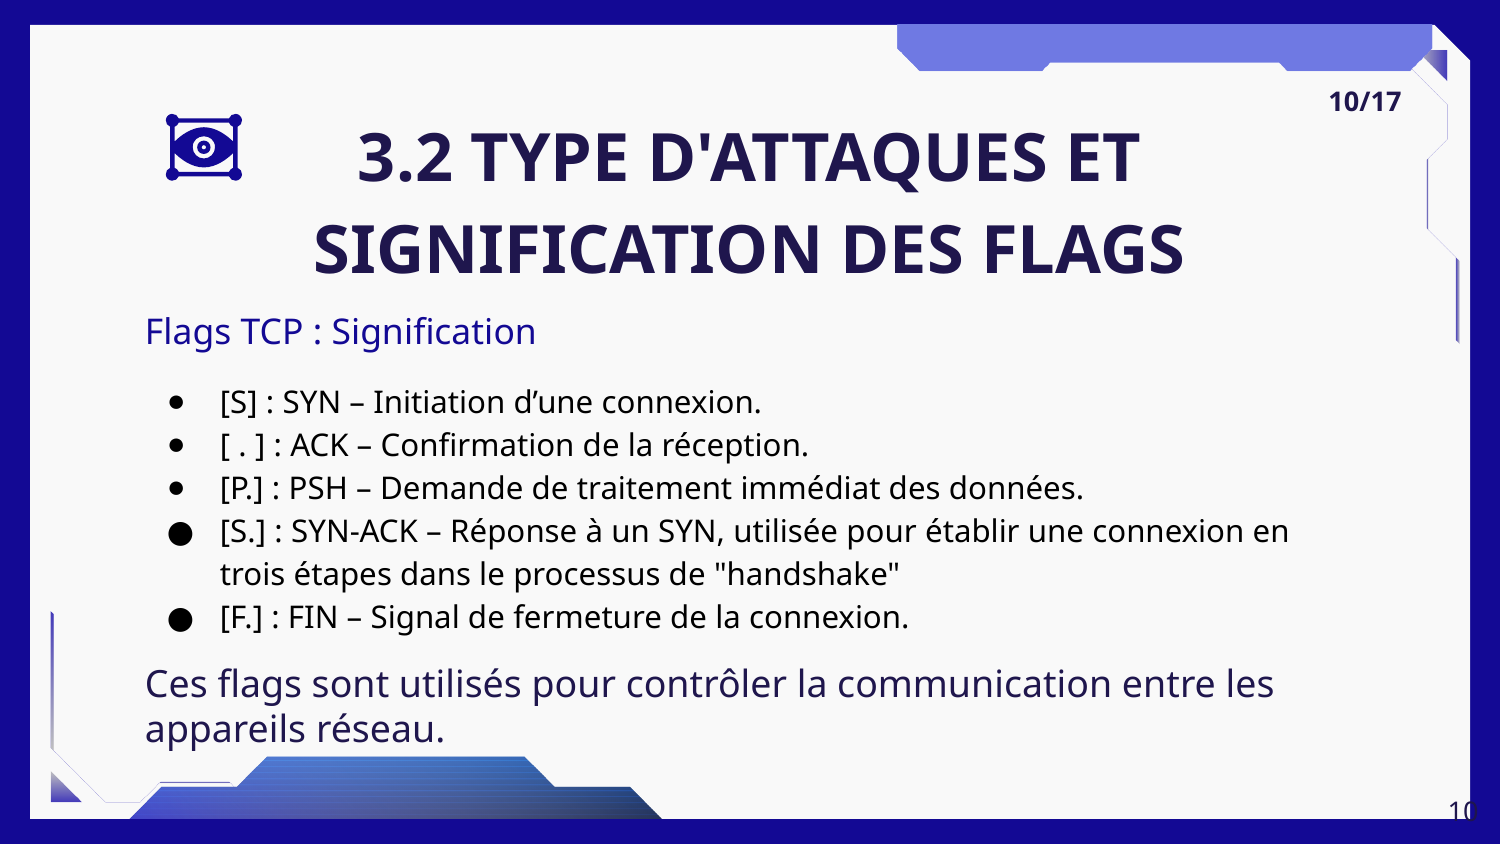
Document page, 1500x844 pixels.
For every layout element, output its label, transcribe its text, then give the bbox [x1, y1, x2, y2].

title 3.2 TYPE D'ATTAQUES ET SIGNIFICATION DES FLAGS [165, 88, 1335, 287]
picture [860, 24, 1470, 355]
slide_number ‹#› [1403, 779, 1494, 844]
text_box [165, 113, 243, 181]
slide_number ‹#›/17 [1295, 69, 1417, 137]
picture [33, 597, 670, 825]
text_box Flags TCP : Signification [S] : SYN – Initiation d’une connexion. [ . ] : ACK – Confirmation de la réception. [P.] : PSH – Demande de traitement immédiat des données. [S.] : SYN-ACK – Réponse à un SYN, utilisée pour établir une connexion en trois étapes dans le processus de "handshake" [F.] : FIN – Signal de fermeture de la connexion. Ces flags sont utilisés pour contrôler la communication entre les appareils réseau. [129, 287, 1350, 712]
